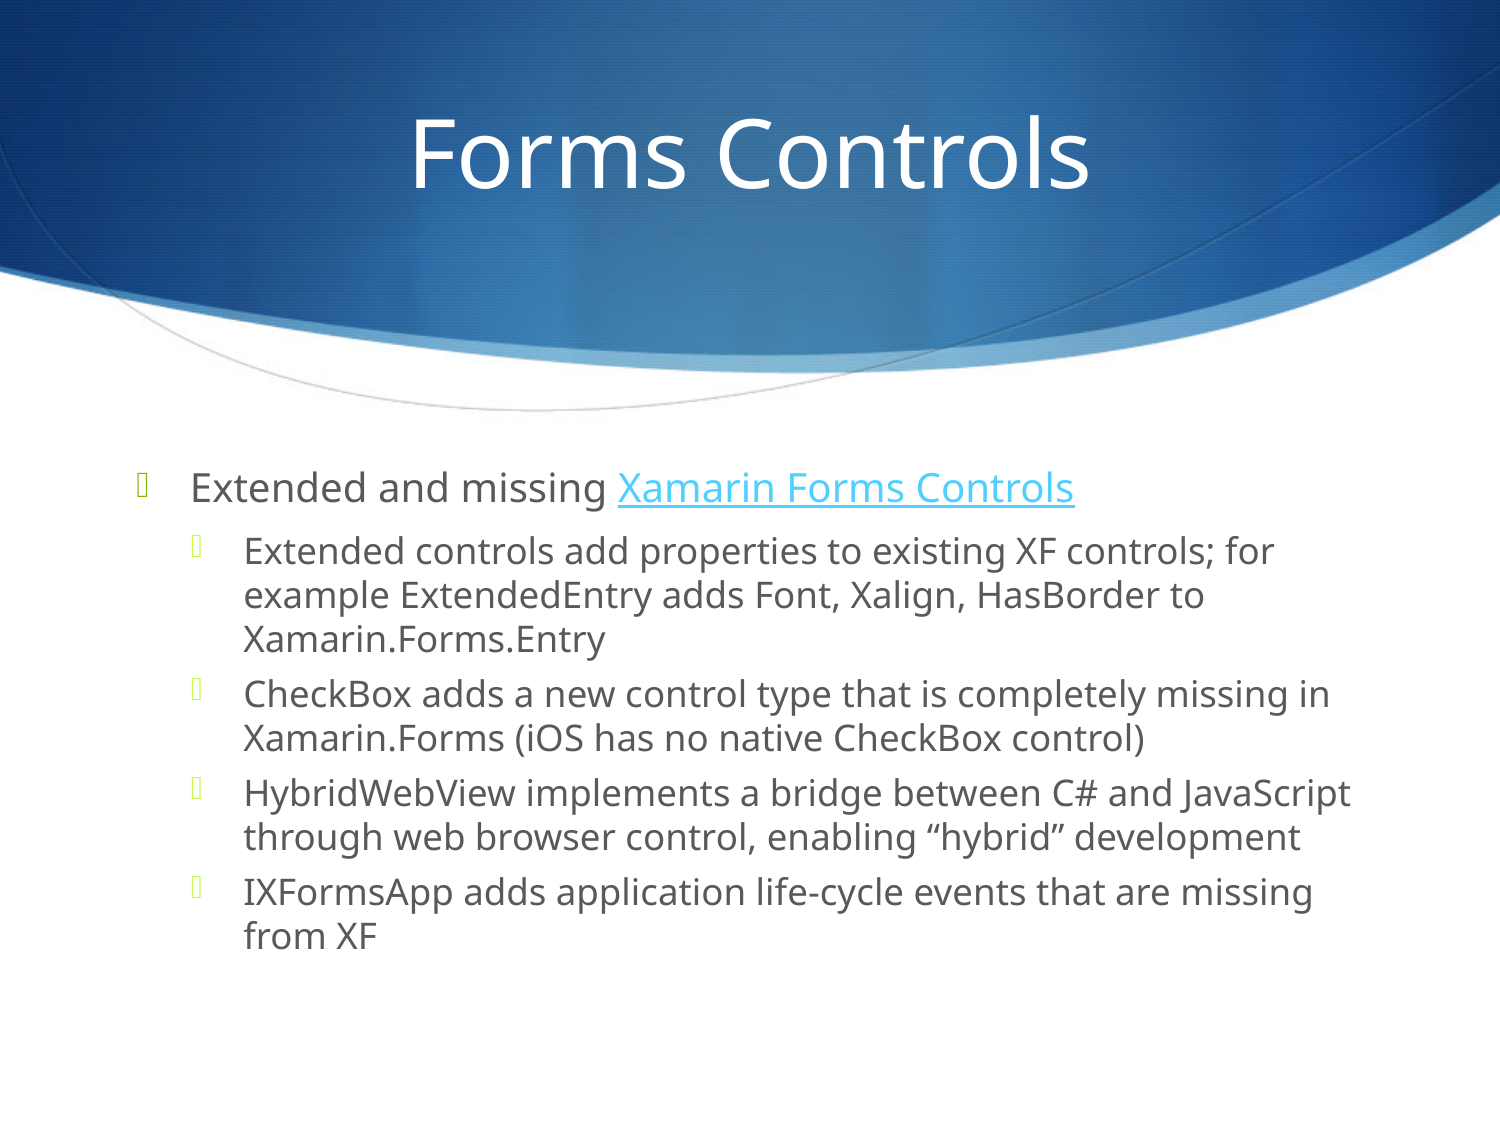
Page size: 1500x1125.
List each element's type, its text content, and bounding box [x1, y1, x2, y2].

title Forms Controls [75, 56, 1425, 245]
list Extended and missing Xamarin Forms Controls Extended controls add properties to existing XF controls; for example ExtendedEntry adds Font, Xalign, HasBorder to Xamarin.Forms.Entry CheckBox adds a new control type that is completely missing in Xamarin.Forms (iOS has no native CheckBox control) HybridWebView implements a bridge between C# and JavaScript through web browser control, enabling “hybrid” development IXFormsApp adds application life-cycle events that are missing from XF [121, 454, 1379, 991]
picture [0, 0, 1500, 1125]
